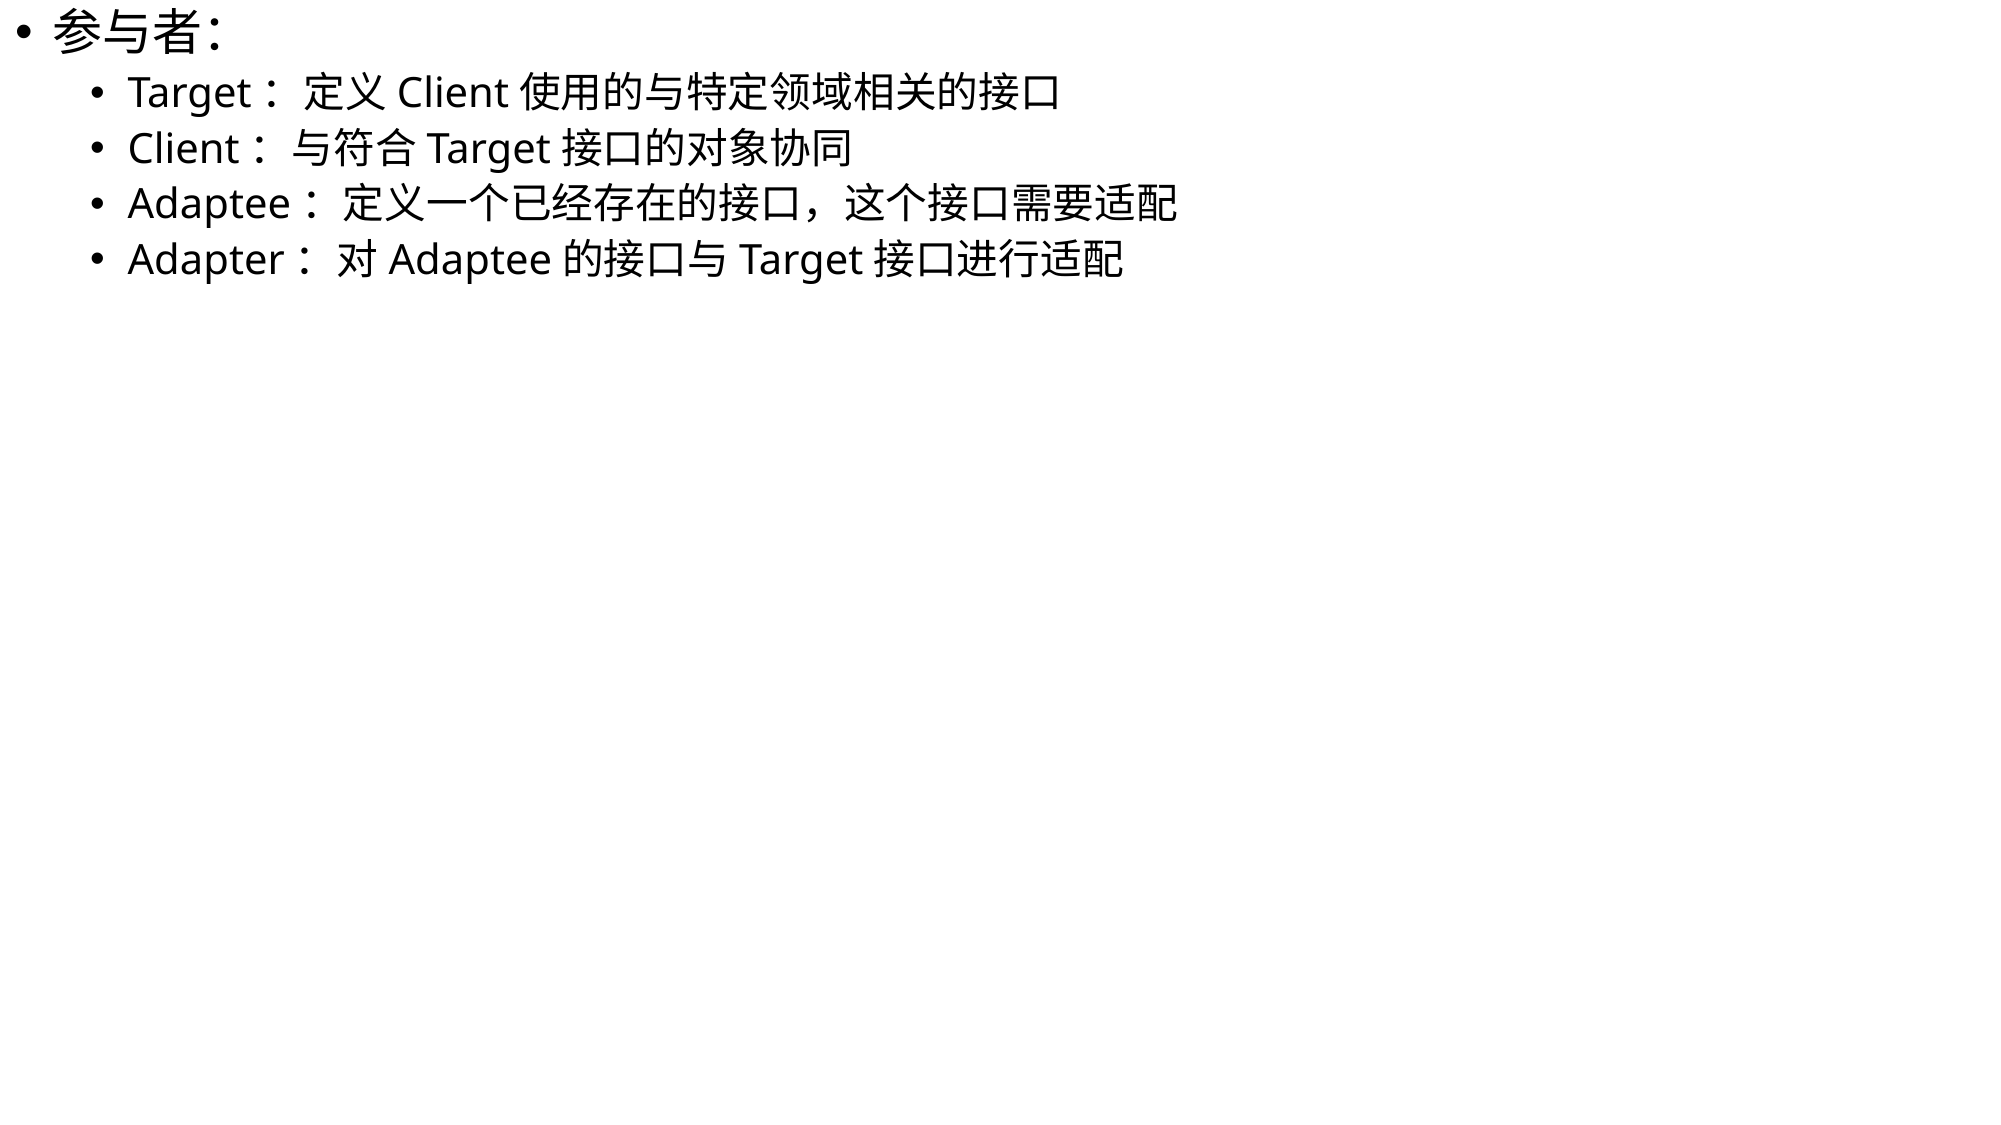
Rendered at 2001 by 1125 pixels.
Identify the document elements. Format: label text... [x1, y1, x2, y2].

list 参与者： Target：定义Client使用的与特定领域相关的接口 Client：与符合Target接口的对象协同 Adaptee：定义一个已经存在的接口，这个接口需要适配 Adapter：对Adaptee的接口与Target接口进行适配 [0, 0, 1863, 1014]
